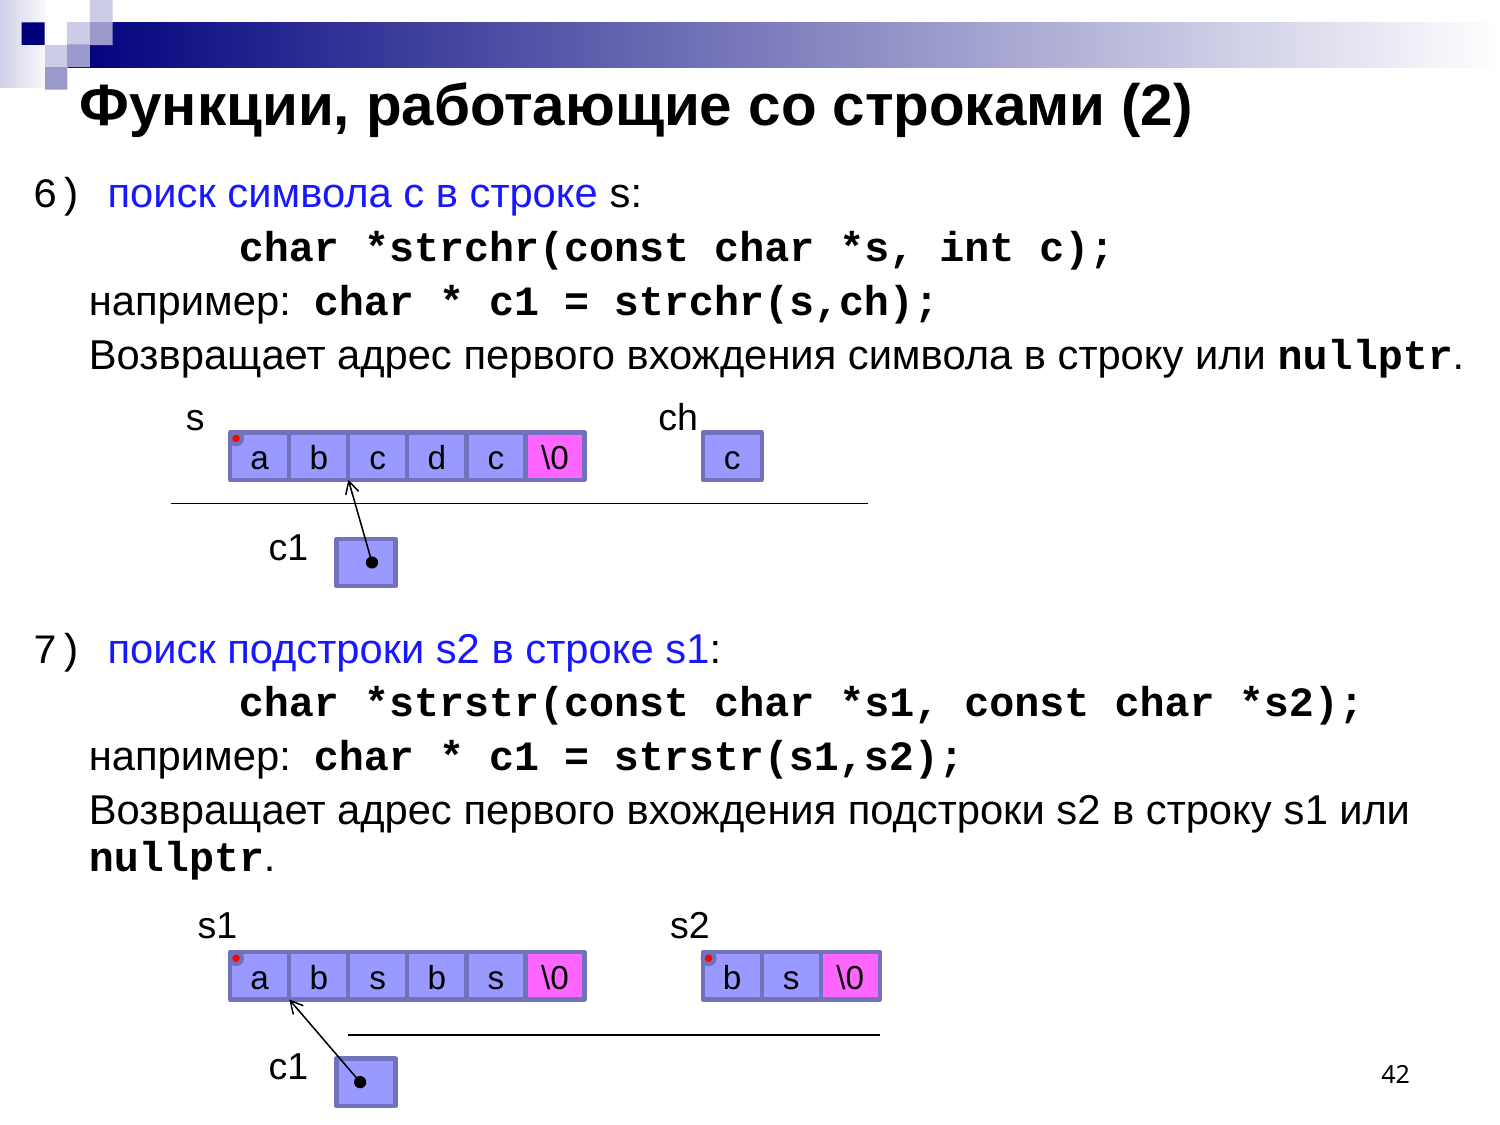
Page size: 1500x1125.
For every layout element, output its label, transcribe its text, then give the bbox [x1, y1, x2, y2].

text_box c [701, 430, 764, 482]
text_box b [287, 430, 346, 482]
text_box b [701, 950, 760, 1002]
text_box a [228, 430, 287, 482]
text_box c1 [253, 1034, 325, 1095]
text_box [348, 479, 373, 563]
text_box s [464, 950, 523, 1002]
text_box d [405, 430, 464, 482]
text_box [228, 953, 245, 967]
text_box c [346, 430, 405, 482]
text_box c [464, 430, 528, 482]
list 6) поиск символа c в строке s: сhar *strchr(const char *s, int c); например: char * c1 = strchr(s,ch); Возвращает адрес первого вхождения символа в строку или nullptr. 7) поиск подстроки s2 в строке s1: char *strstr(const char *s1, const char *s2); например: char * c1 = strstr(s1,s2); Возвращает адрес первого вхождения подстроки s2 в строку s1 или nullptr. [17, 136, 1500, 1125]
text_box \0 [528, 430, 587, 482]
title Функции, работающие со строками (2) [64, 77, 1416, 126]
text_box s2 [655, 893, 727, 953]
text_box s [346, 950, 409, 1002]
text_box [228, 430, 245, 447]
text_box s1 [182, 893, 254, 953]
text_box [334, 537, 398, 588]
text_box b [409, 950, 464, 1002]
text_box b [287, 950, 346, 998]
text_box s [171, 385, 242, 445]
text_box c1 [253, 515, 325, 575]
text_box a [228, 950, 287, 1002]
text_box ch [643, 385, 715, 445]
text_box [288, 999, 361, 1083]
text_box [334, 1056, 398, 1108]
text_box \0 [523, 950, 587, 1002]
text_box \0 [819, 950, 882, 1002]
text_box s [760, 950, 819, 1002]
text_box [700, 950, 717, 967]
